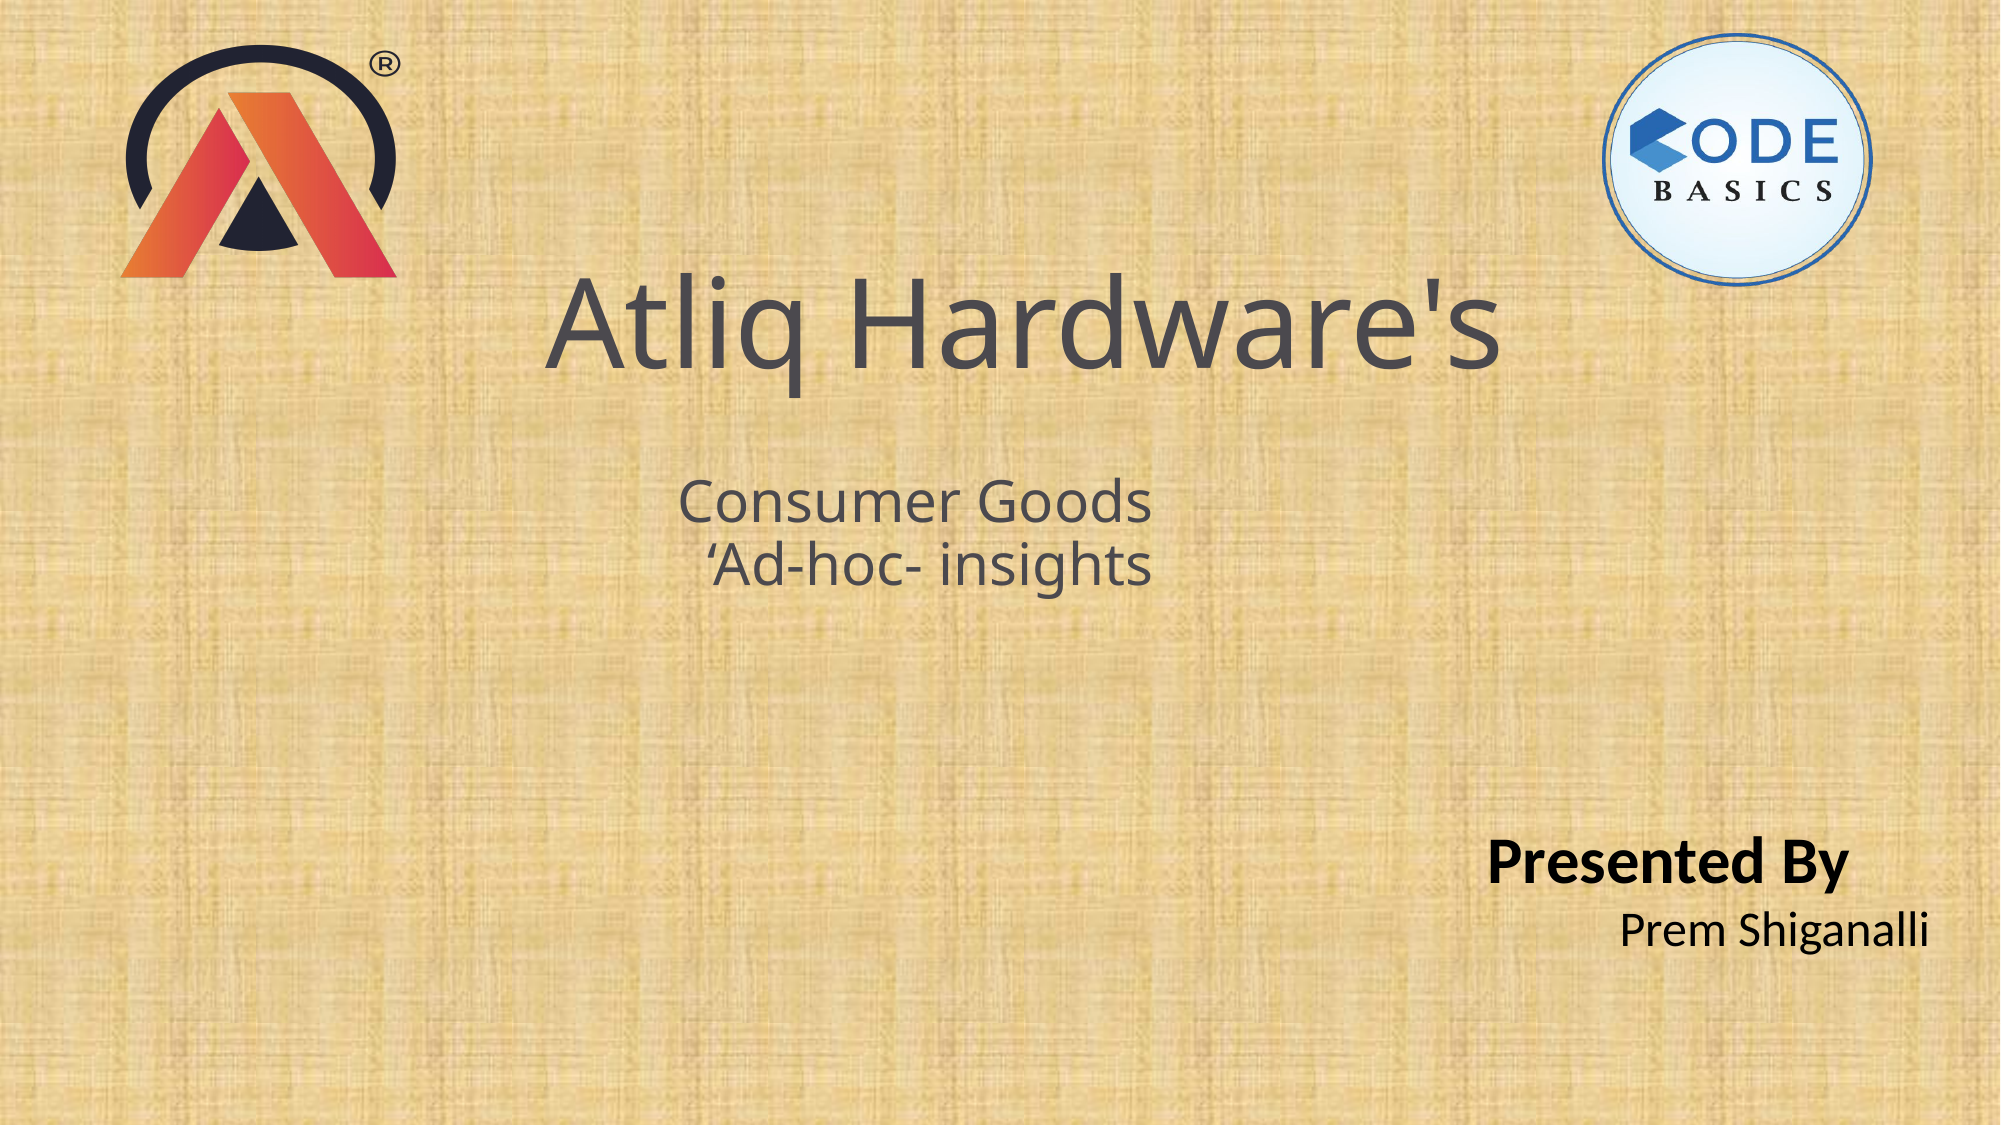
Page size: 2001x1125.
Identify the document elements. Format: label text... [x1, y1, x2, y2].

picture [0, 0, 2001, 1125]
text_box Presented By Prem Shiganalli [1472, 809, 2000, 964]
subtitle Consumer Goods ‘Ad-hoc- insights [652, 464, 1209, 745]
title Atliq Hardware's [275, 187, 1775, 404]
